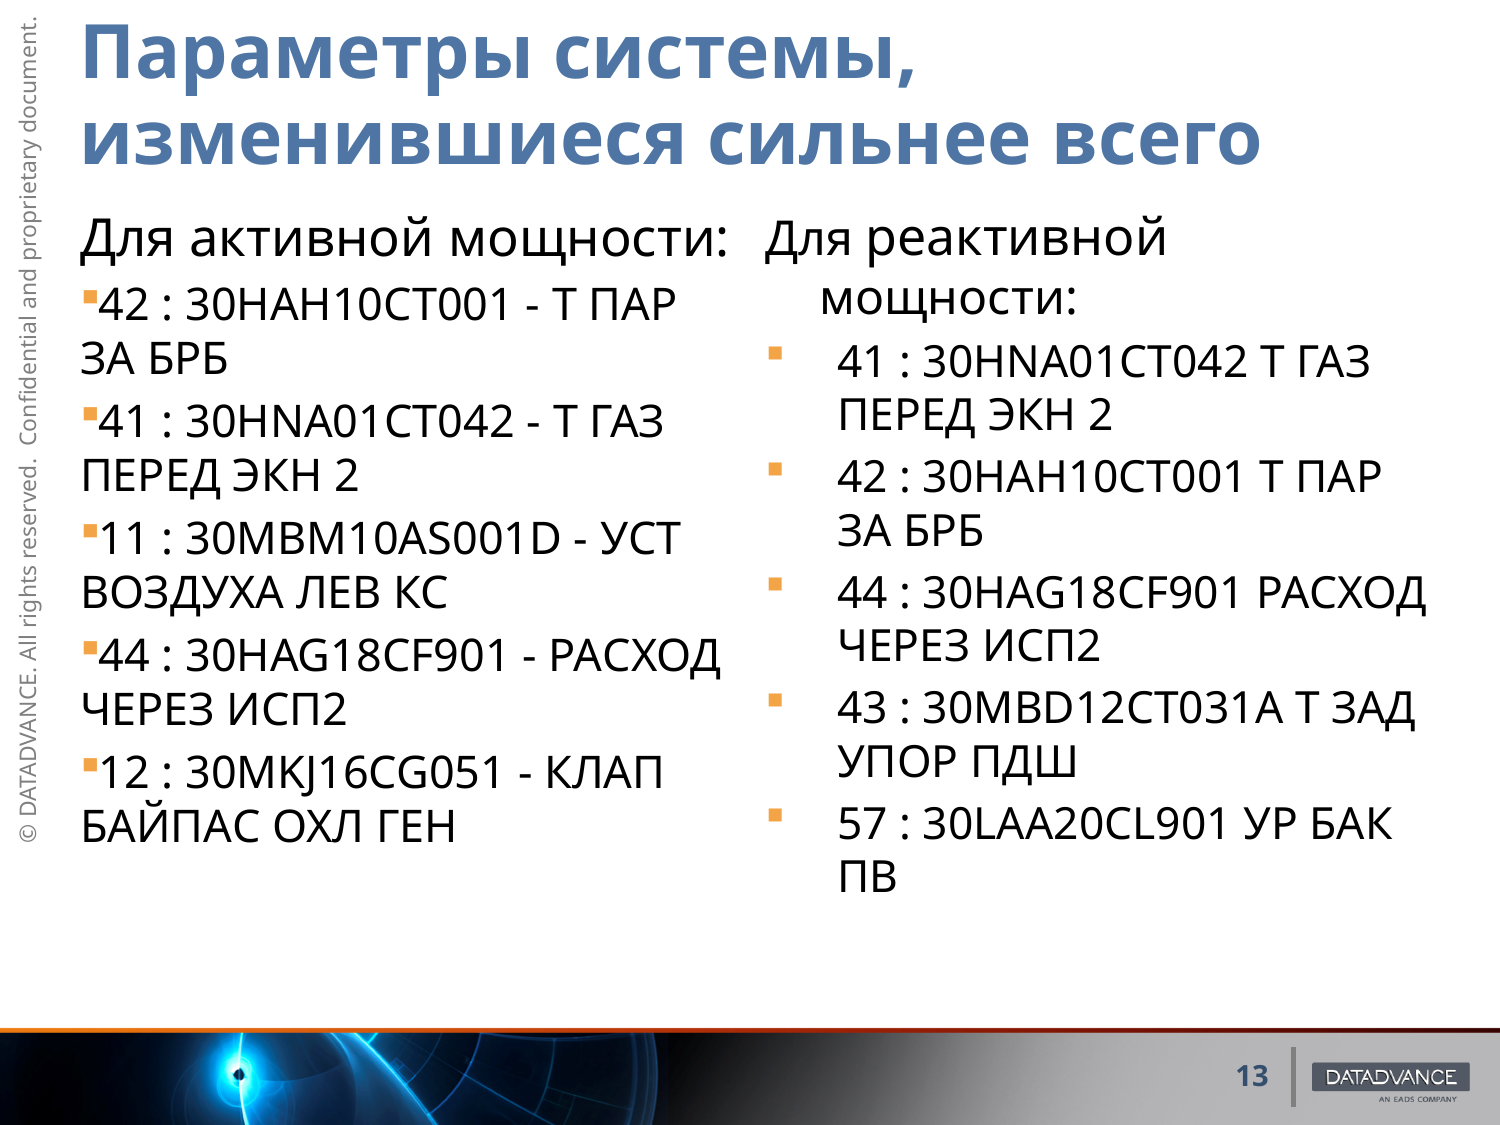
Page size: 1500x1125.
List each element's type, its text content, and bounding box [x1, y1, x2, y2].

list Для реактивной мощности: 41 : 30HNA01CT042 Т ГАЗ ПЕРЕД ЭКН 2 42 : 30HAH10CT001 Т ПАР ЗА БРБ 44 : 30HAG18CF901 РАСХОД ЧЕРЕЗ ИСП2 43 : 30MBD12CT031A Т ЗАД УПОР ПДШ 57 : 30LAA20CL901 УР БАК ПВ [750, 196, 1447, 917]
picture [0, 0, 1500, 1125]
list Для активной мощности: 42 : 30HAH10CT001 - Т ПАР ЗА БРБ 41 : 30HNA01CT042 - Т ГАЗ ПЕРЕД ЭКН 2 11 : 30MBM10AS001D - УСТ ВОЗДУХА ЛЕВ КС 44 : 30HAG18CF901 - РАСХОД ЧЕРЕЗ ИСП2 12 : 30MKJ16CG051 - КЛАП БАЙПАС ОХЛ ГЕН [64, 196, 750, 929]
title Параметры системы, изменившиеся сильнее всего [64, 19, 1447, 173]
